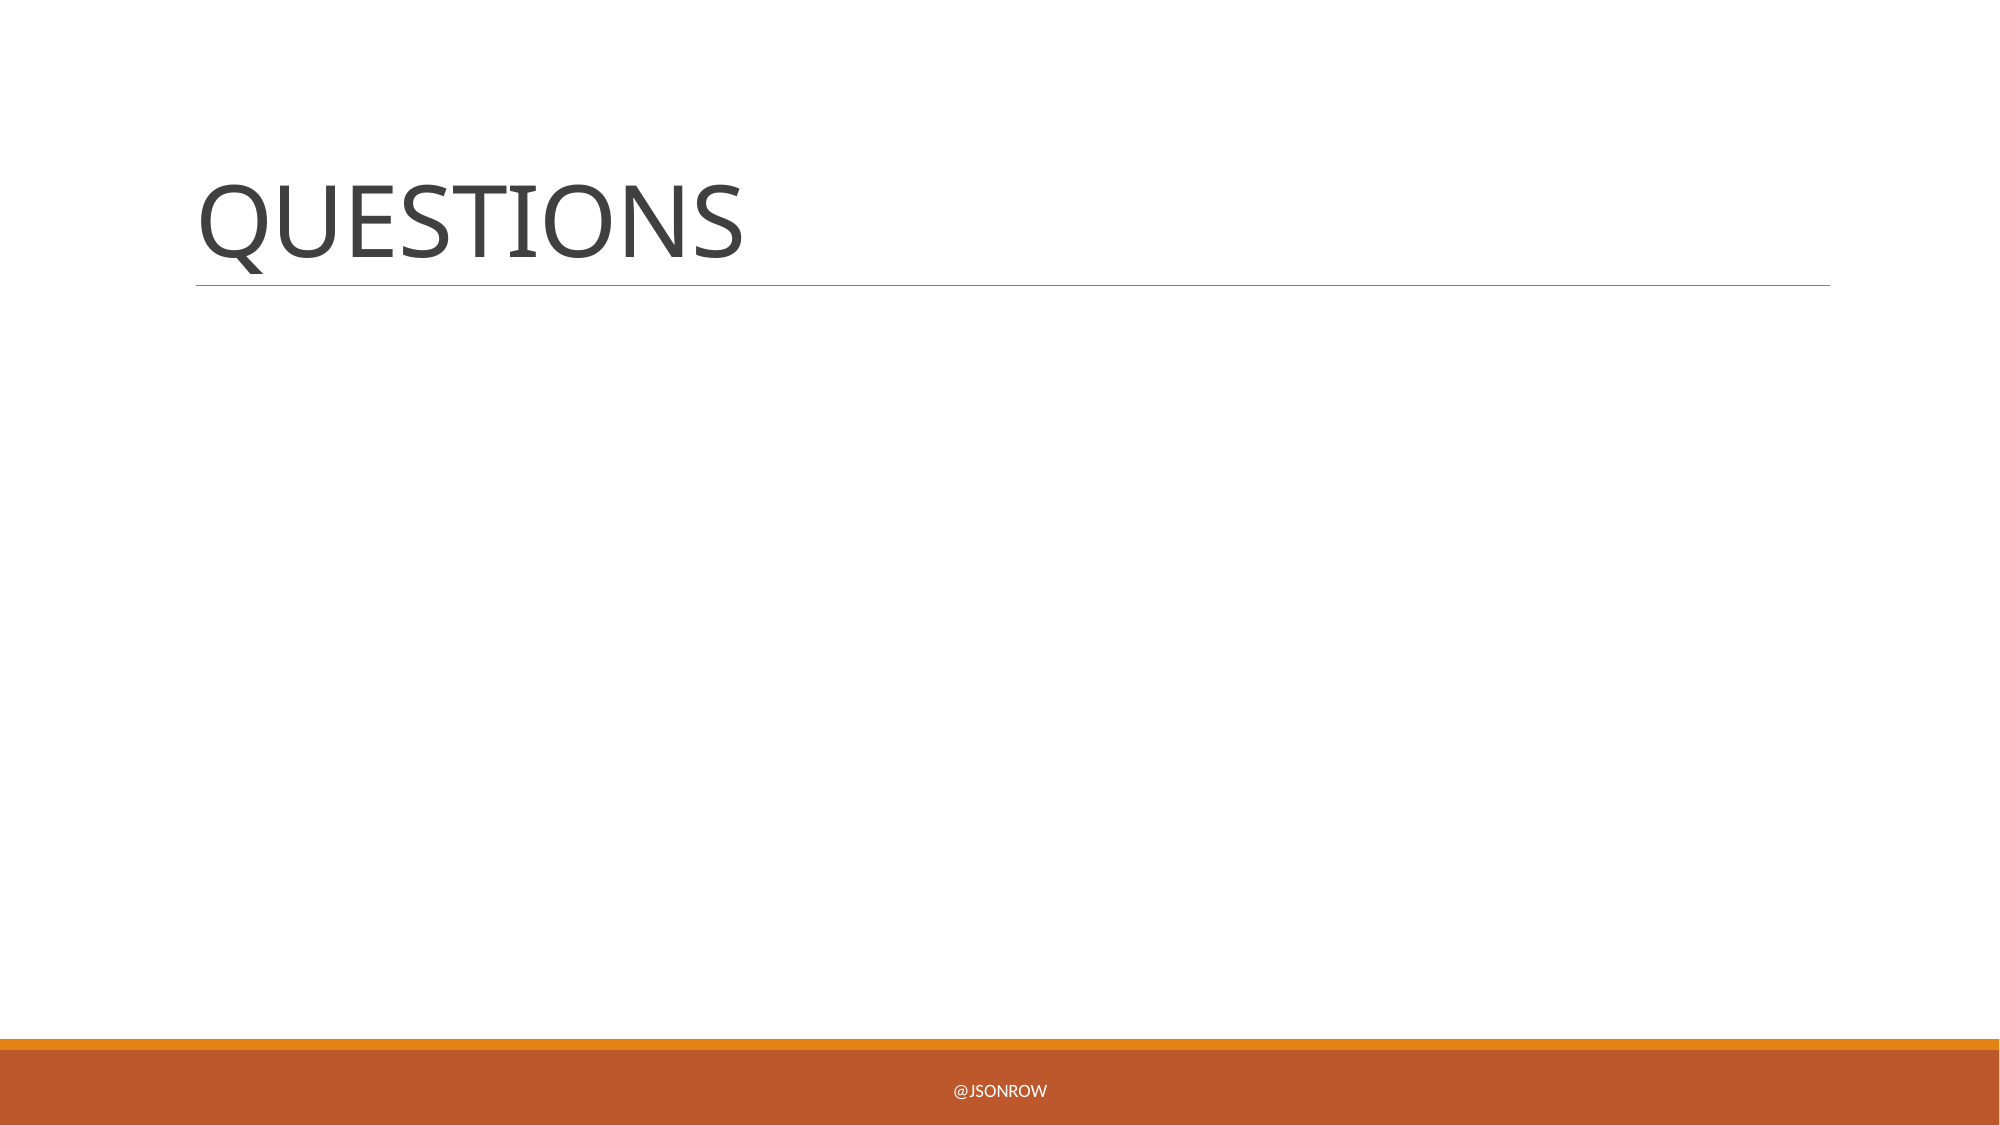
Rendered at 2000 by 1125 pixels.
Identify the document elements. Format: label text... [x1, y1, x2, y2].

footer @jsonrow [604, 1059, 1396, 1120]
title QUESTIONS [179, 47, 1830, 285]
